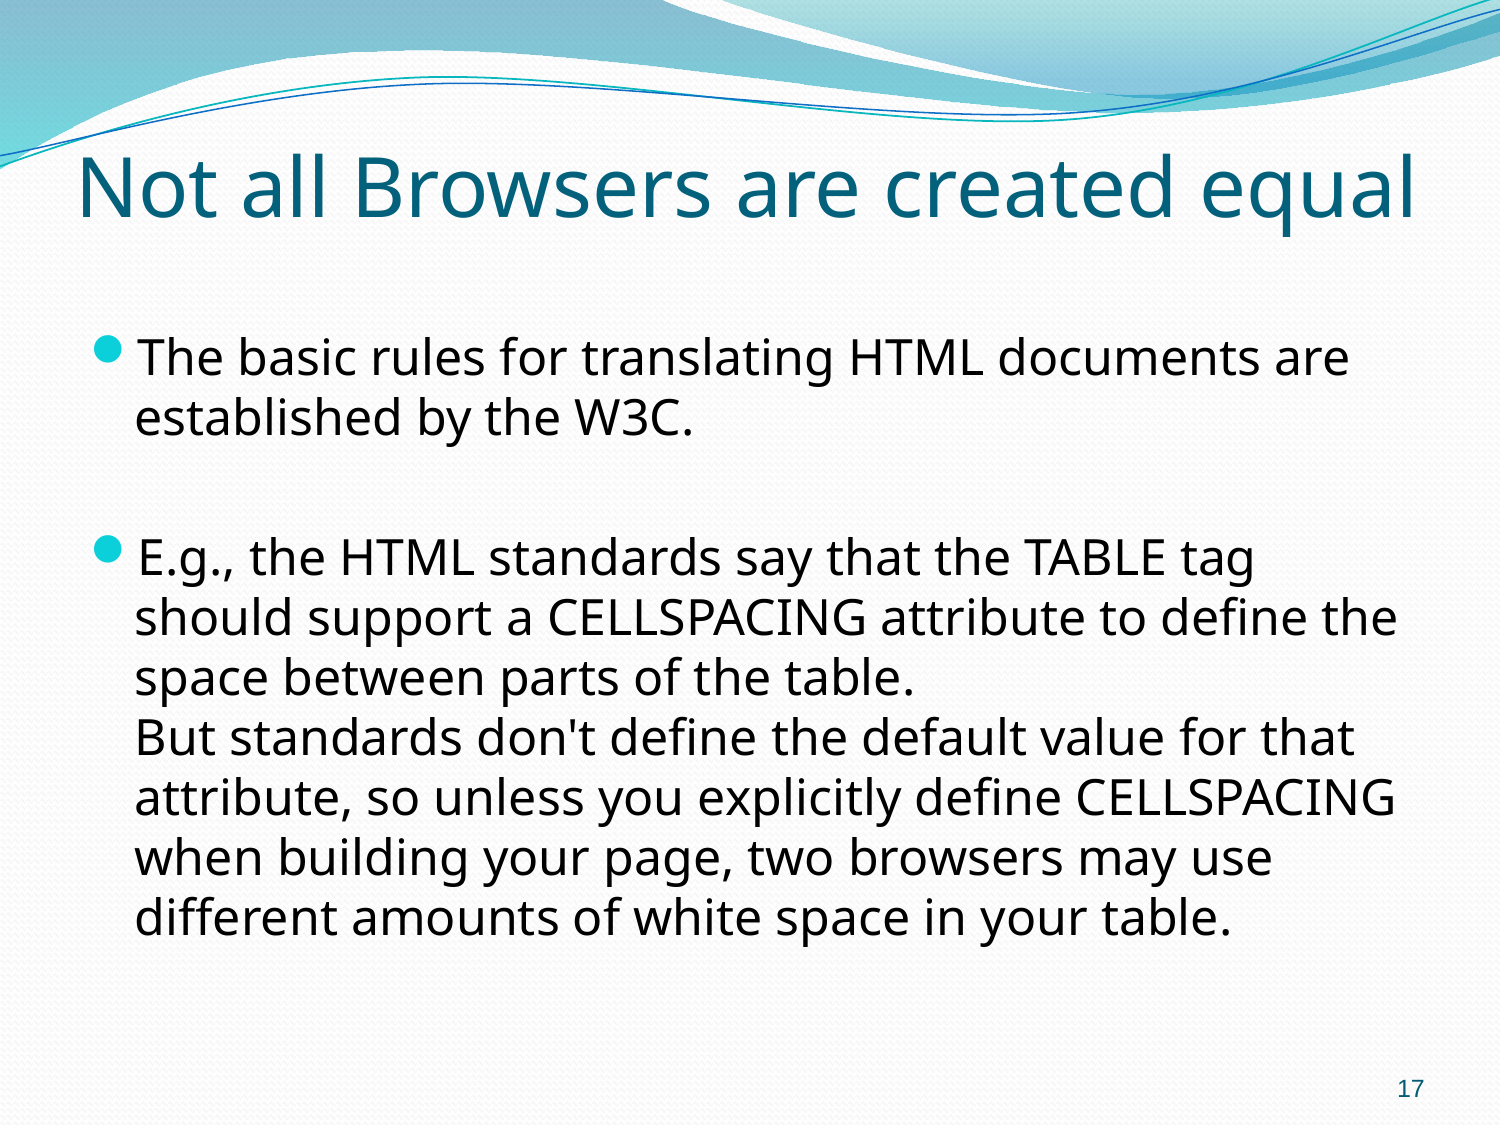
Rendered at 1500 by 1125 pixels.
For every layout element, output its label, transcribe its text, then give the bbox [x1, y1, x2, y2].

title Not all Browsers are created equal [74, 115, 1426, 235]
slide_number 17 [1299, 1042, 1425, 1103]
list The basic rules for translating HTML documents are established by the W3C. E.g., the HTML standards say that the TABLE tag should support a CELLSPACING attribute to define the space between parts of the table. But standards don't define the default value for that attribute, so unless you explicitly define CELLSPACING when building your page, two browsers may use different amounts of white space in your table. [74, 317, 1426, 1038]
